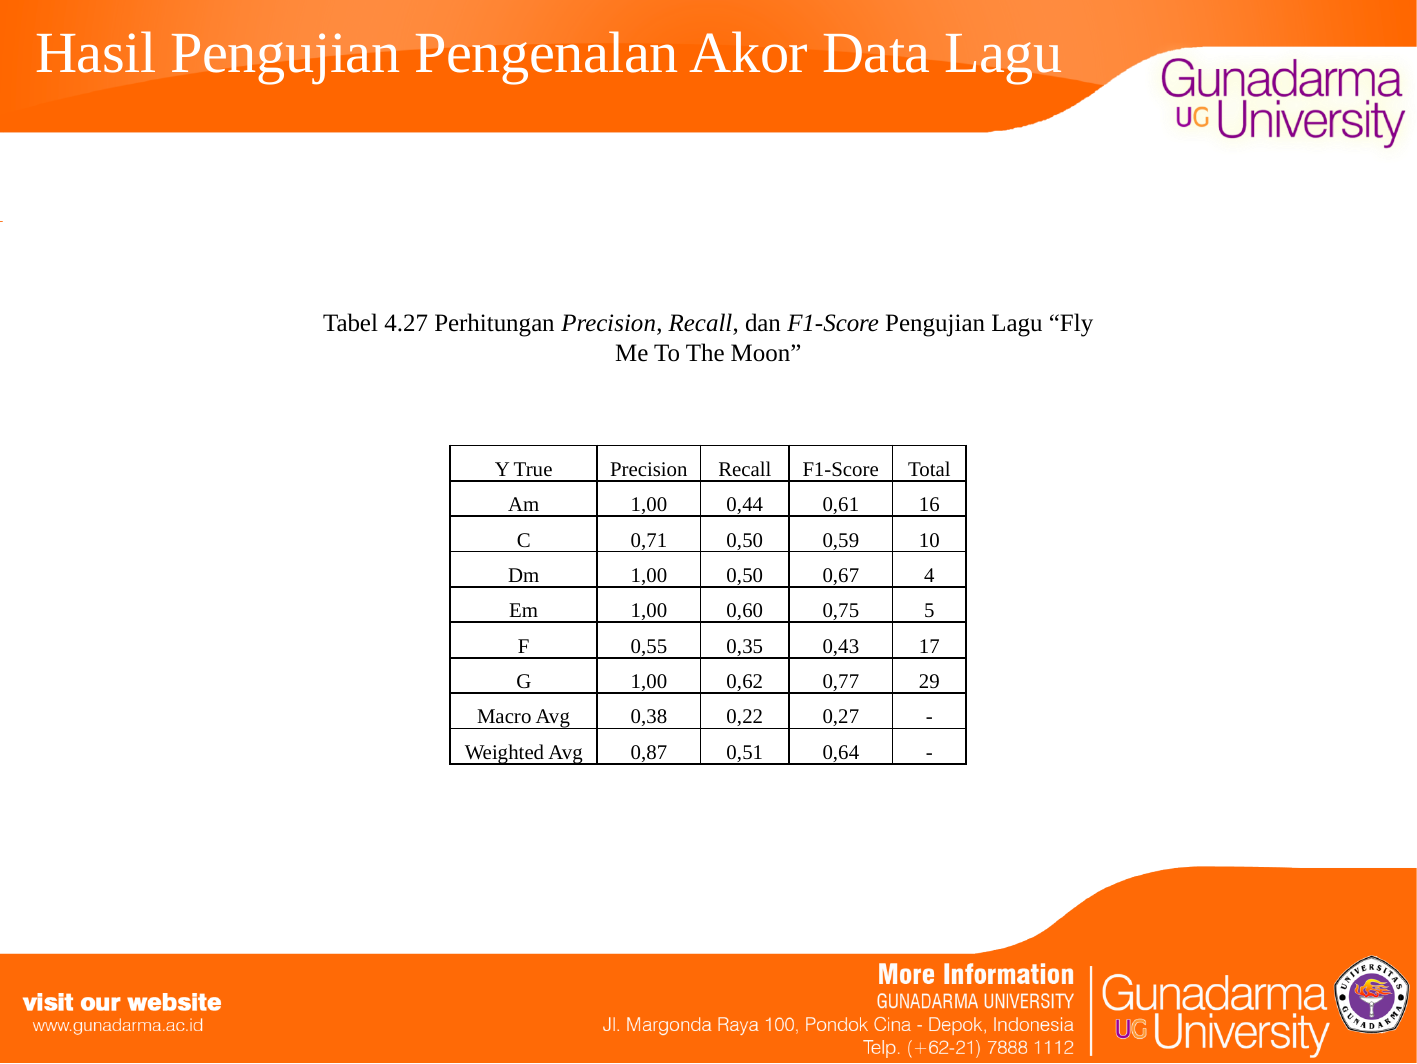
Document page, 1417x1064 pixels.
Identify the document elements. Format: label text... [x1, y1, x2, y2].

table_cell 0,35 [701, 623, 788, 657]
table_header Recall [701, 446, 788, 480]
table_cell 17 [893, 623, 965, 657]
table_cell 10 [893, 517, 965, 551]
table_cell F [451, 623, 596, 657]
table_cell 0,44 [701, 482, 788, 515]
table_cell 0,61 [790, 482, 892, 515]
table_header Y True [451, 446, 596, 480]
table_cell 0,75 [790, 588, 892, 621]
title Hasil Pengujian Pengenalan Akor Data Lagu [8, 12, 1088, 93]
table_cell 1,00 [598, 588, 700, 621]
table_cell Dm [451, 552, 596, 586]
table_cell 0,62 [701, 659, 788, 692]
table_cell 1,00 [598, 659, 700, 692]
table_cell 0,50 [701, 517, 788, 551]
table_cell 1,00 [598, 482, 700, 515]
table_cell Em [451, 588, 596, 621]
table_cell 0,67 [790, 552, 892, 586]
table_cell G [451, 659, 596, 692]
table_cell 0,71 [598, 517, 700, 551]
text_box Tabel 4.27 Perhitungan Precision, Recall, dan F1-Score Pengujian Lagu “Fly Me To The Moon” [291, 299, 1125, 374]
table_cell 0,55 [598, 623, 700, 657]
table_cell 16 [893, 482, 965, 515]
table_header Precision [598, 446, 700, 480]
table_cell 1,00 [598, 552, 700, 586]
table_header Total [893, 446, 965, 480]
table_cell 0,43 [790, 623, 892, 657]
picture [0, 866, 1417, 1063]
table_cell 0,50 [701, 552, 788, 586]
picture [0, 0, 1417, 222]
table_cell 29 [893, 659, 965, 692]
table_cell 0,60 [701, 588, 788, 621]
table_cell Am [451, 482, 596, 515]
table_cell 4 [893, 552, 965, 586]
text_box [291, 693, 1125, 764]
table_cell 0,59 [790, 517, 892, 551]
table_cell C [451, 517, 596, 551]
table_cell 0,77 [790, 659, 892, 692]
table_cell 5 [893, 588, 965, 621]
table_header F1-Score [790, 446, 892, 480]
